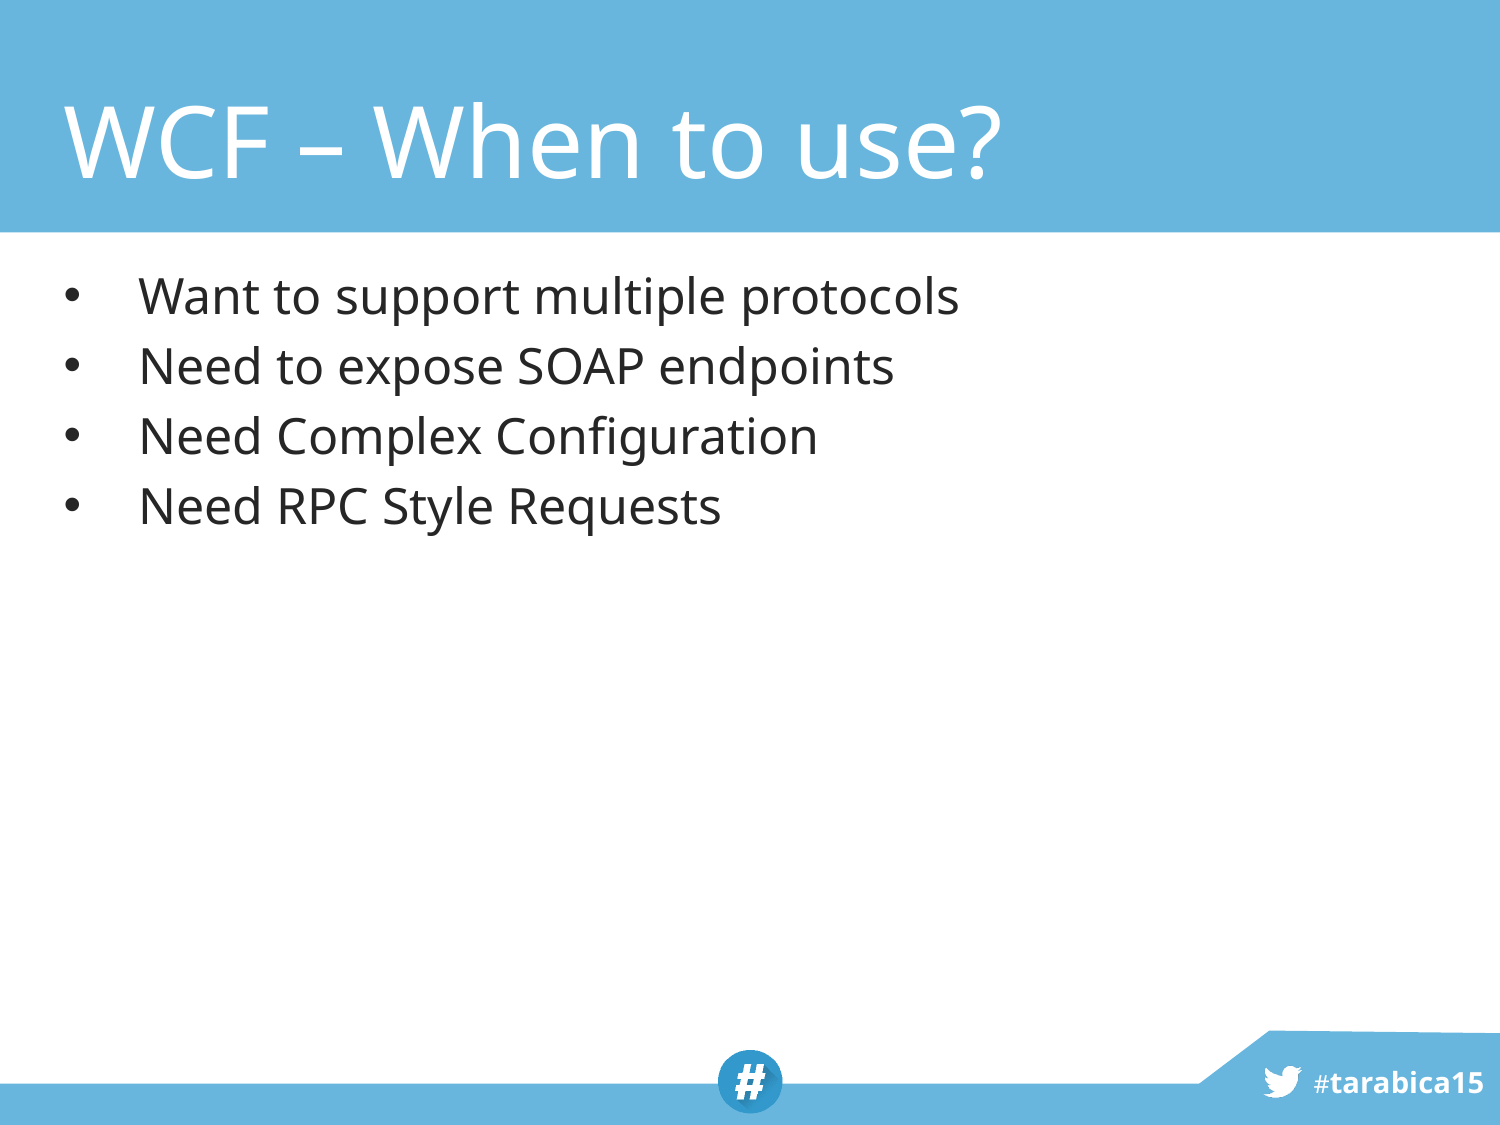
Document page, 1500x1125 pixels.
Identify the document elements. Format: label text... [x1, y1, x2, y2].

picture [713, 1045, 787, 1118]
picture [1251, 1050, 1314, 1113]
list Want to support multiple protocols Need to expose SOAP endpoints Need Complex Configuration Need RPC Style Requests [48, 256, 1481, 1005]
title WCF – When to use? [48, 45, 1452, 233]
